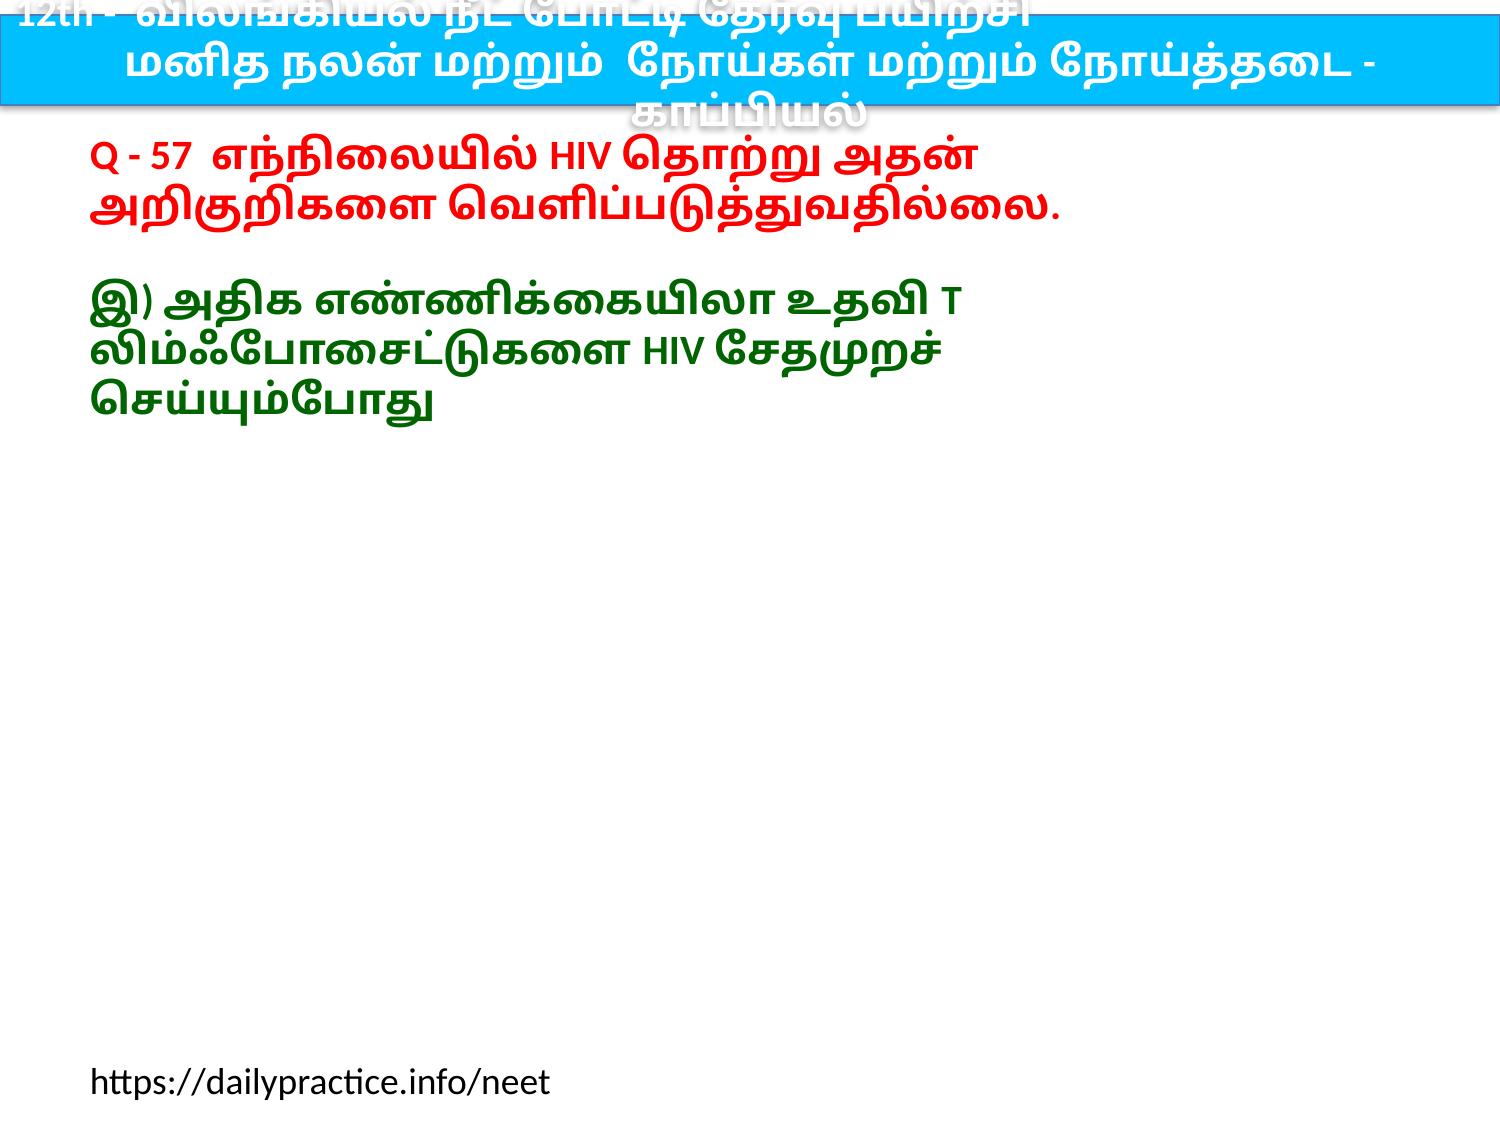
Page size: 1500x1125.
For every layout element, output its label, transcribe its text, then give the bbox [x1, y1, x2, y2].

text_box 12th - விலங்கியல் நீட் போட்டி தேர்வு பயிற்சி மனித நலன் மற்றும் நோய்கள் மற்றும் நோய்த்தடை - காப்பியல் [0, 14, 1500, 106]
text_box https://dailypractice.info/neet [74, 1049, 675, 1110]
text_box Q - 57 எந்நிலையில் HIV தொற்று அதன் அறிகுறிகளை வெளிப்படுத்துவதில்லை. இ) அதிக எண்ணிக்கையிலா உதவி T லிம்ஃபோசைட்டுகளை HIV சேதமுறச் செய்யும்போது [74, 75, 1275, 430]
